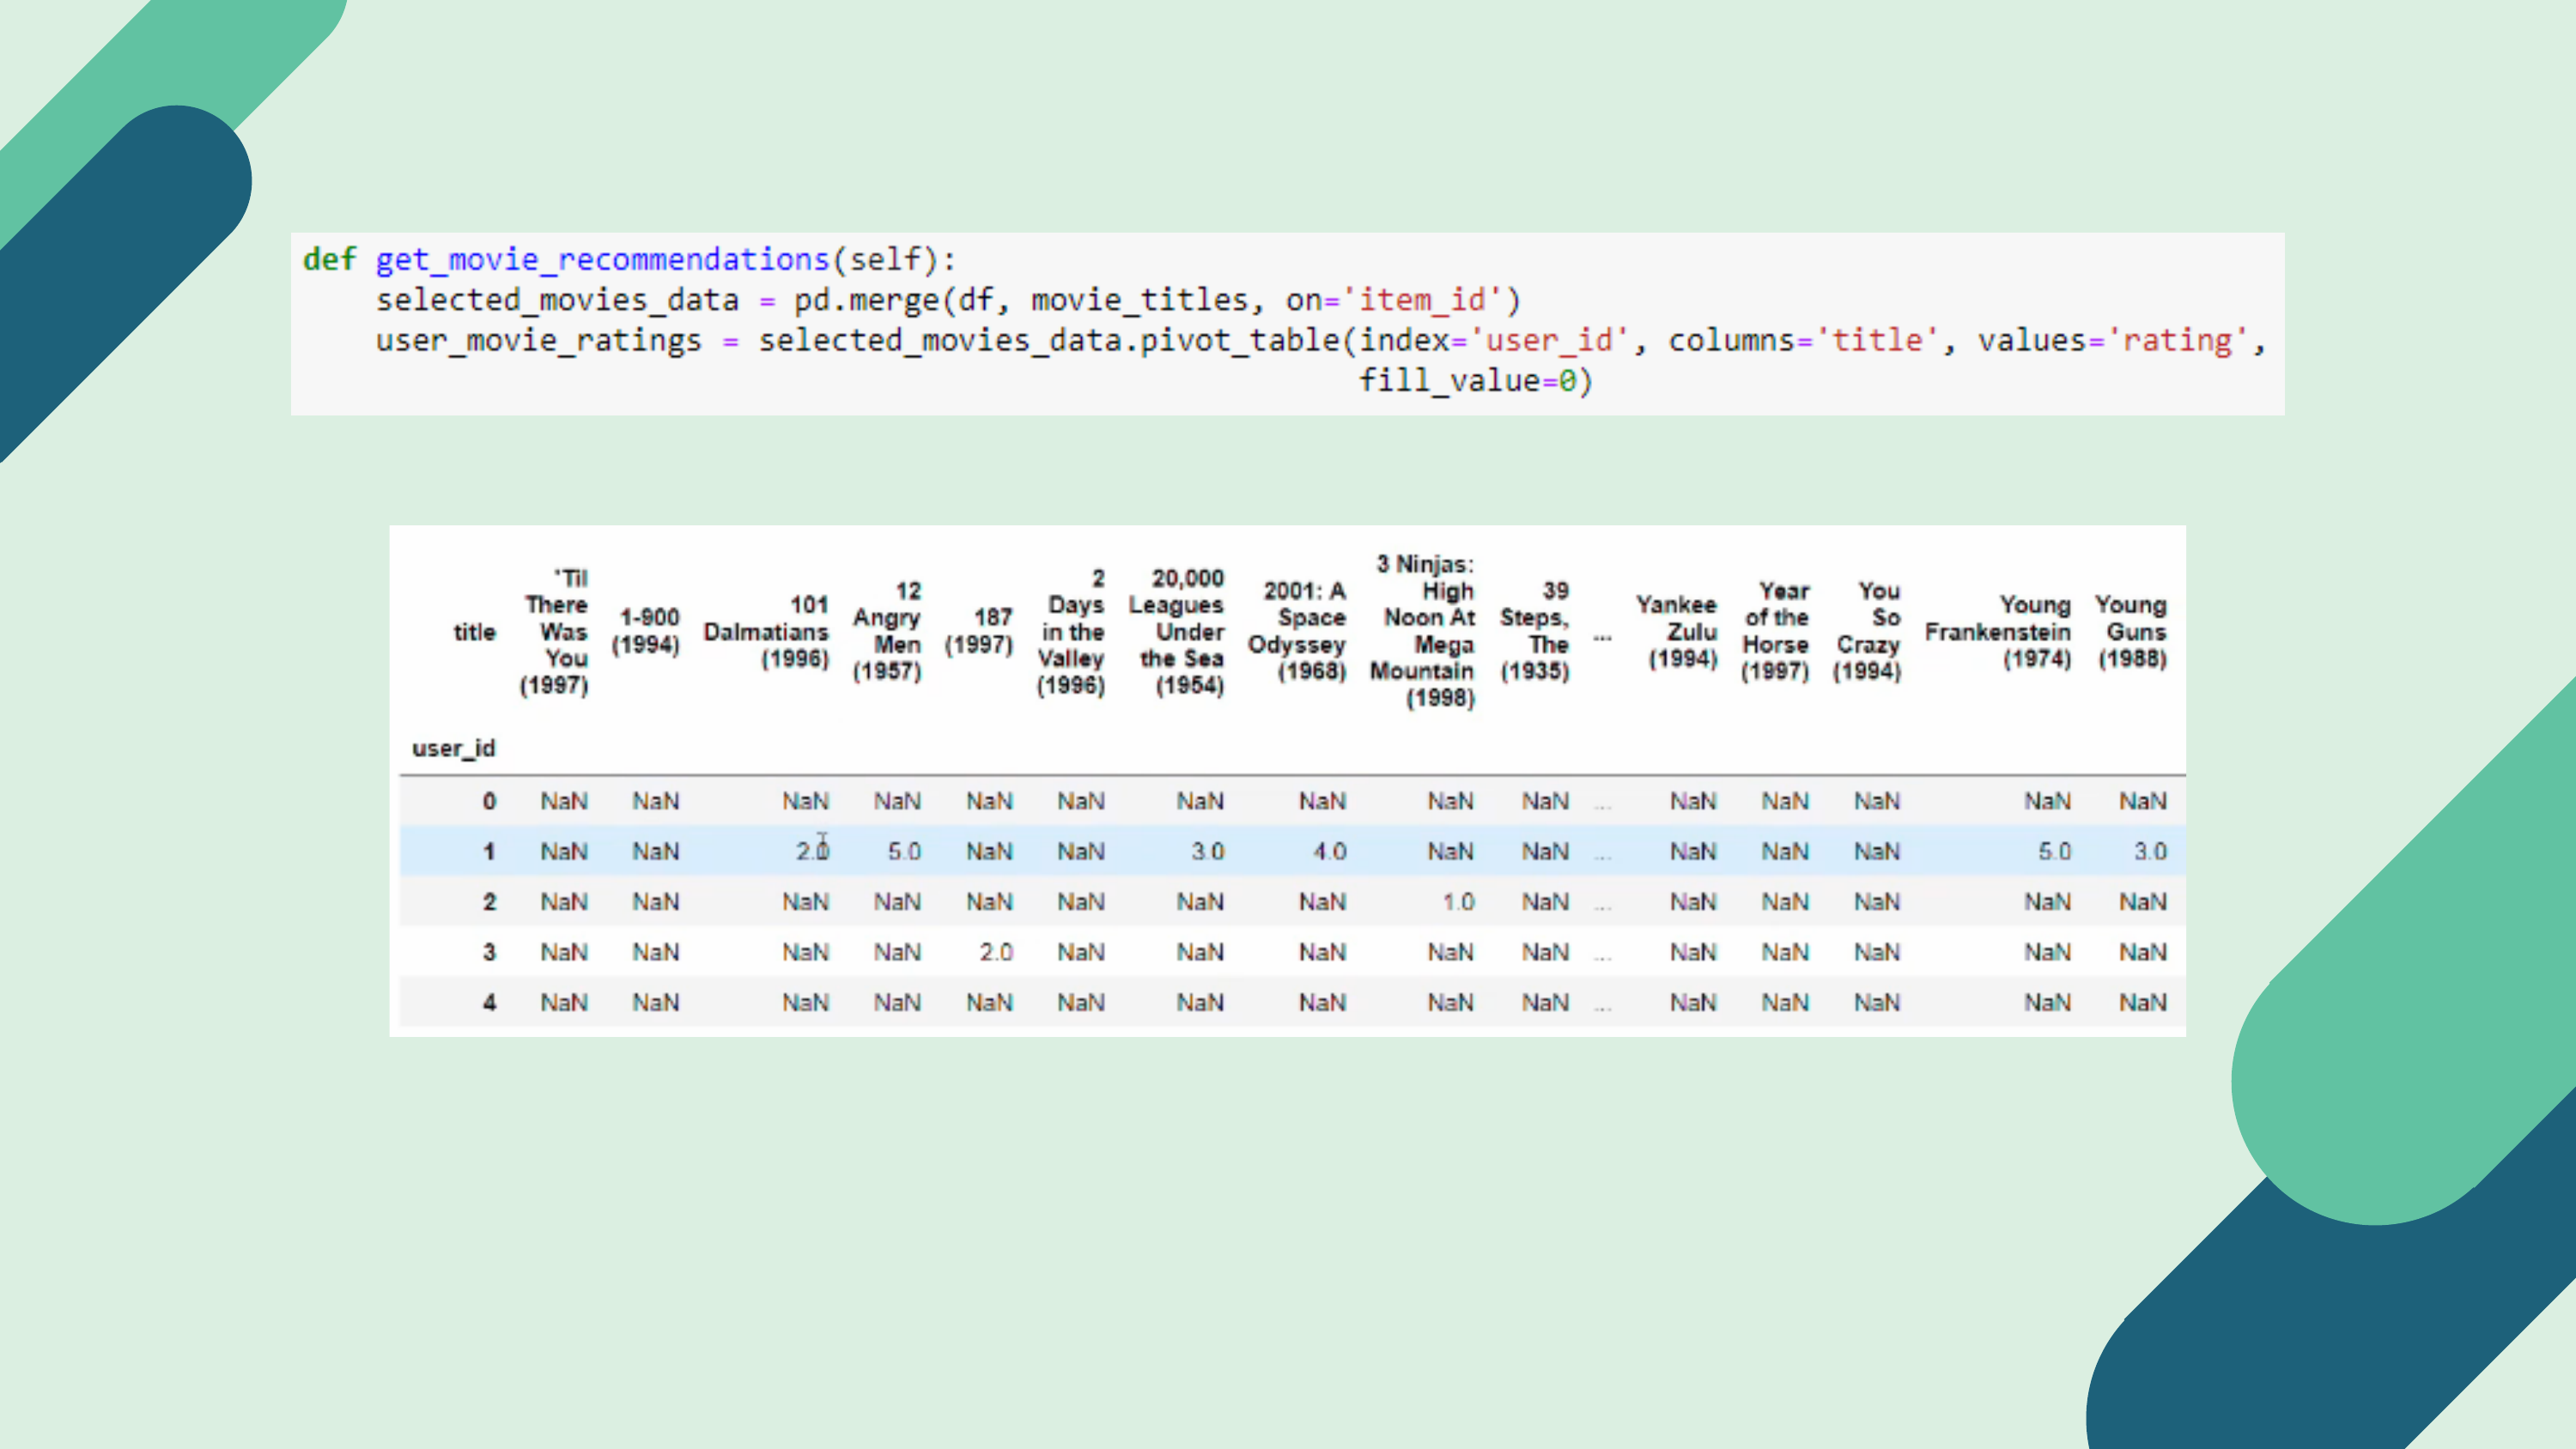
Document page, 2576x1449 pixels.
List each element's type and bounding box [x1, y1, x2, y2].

text_box [389, 525, 2187, 1037]
text_box [0, 0, 390, 526]
text_box [2002, 543, 2576, 1449]
text_box [393, 233, 2285, 415]
